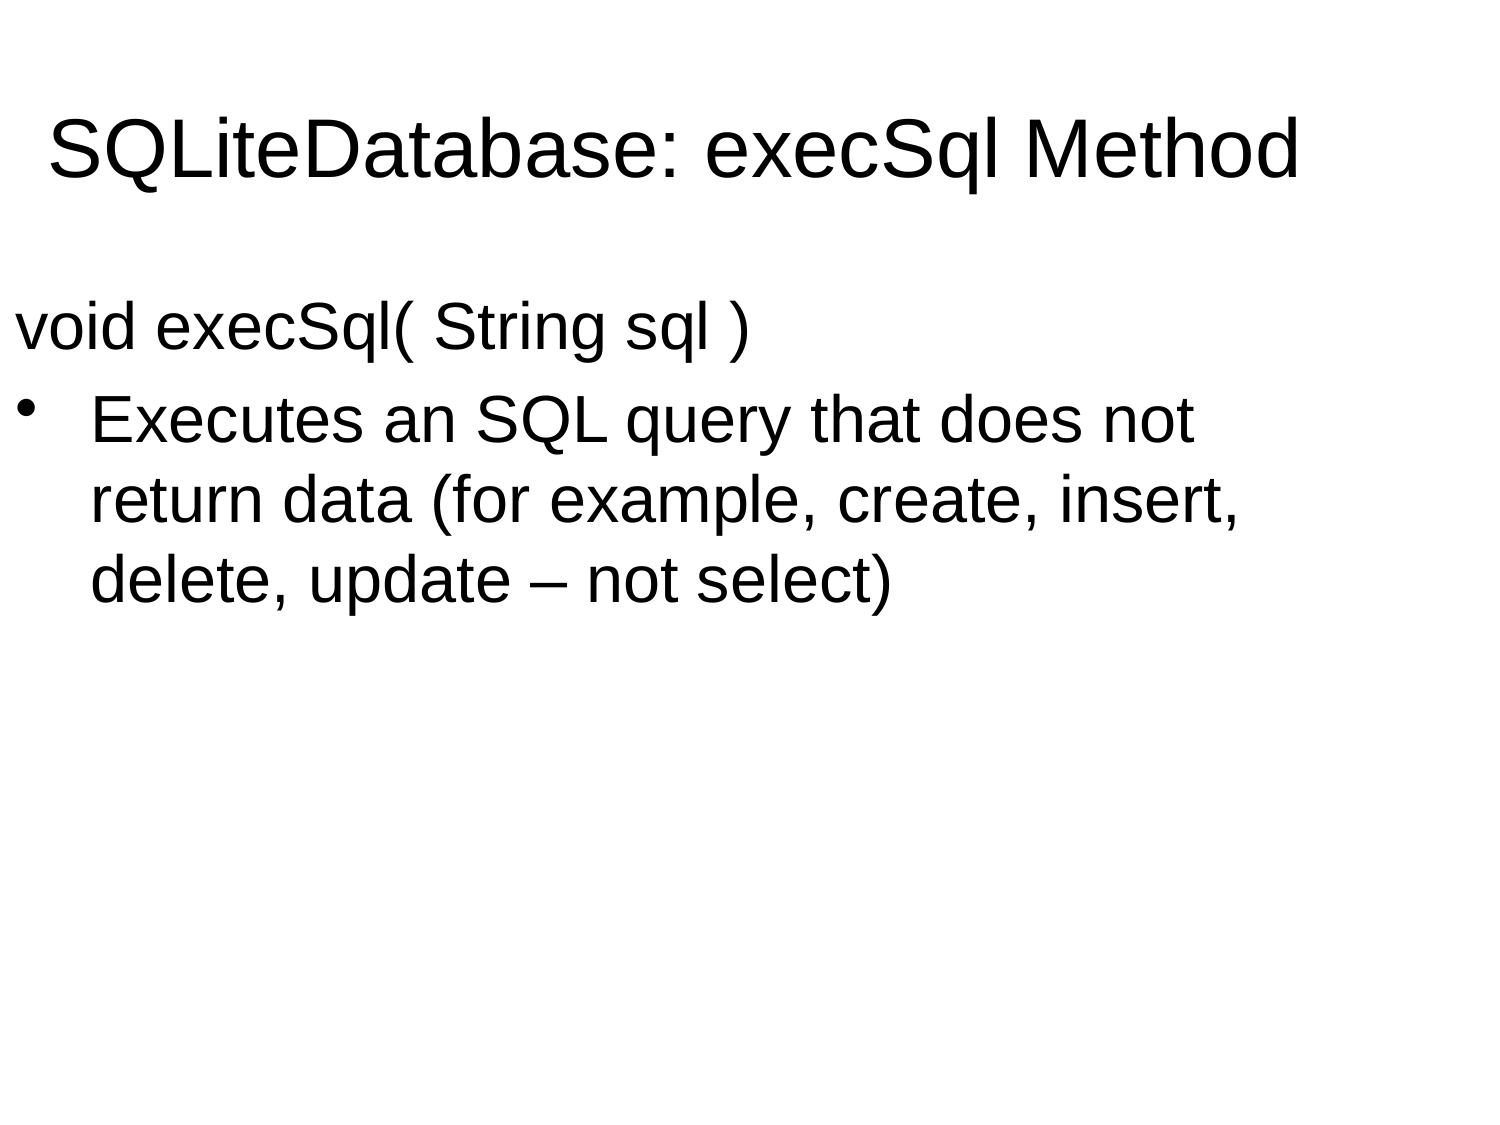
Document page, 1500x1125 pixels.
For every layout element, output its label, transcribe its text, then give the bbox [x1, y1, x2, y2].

title SQLiteDatabase: execSql Method [0, 50, 1350, 238]
list void execSql( String sql ) Executes an SQL query that does not return data (for example, create, insert, delete, update – not select) [0, 275, 1350, 950]
